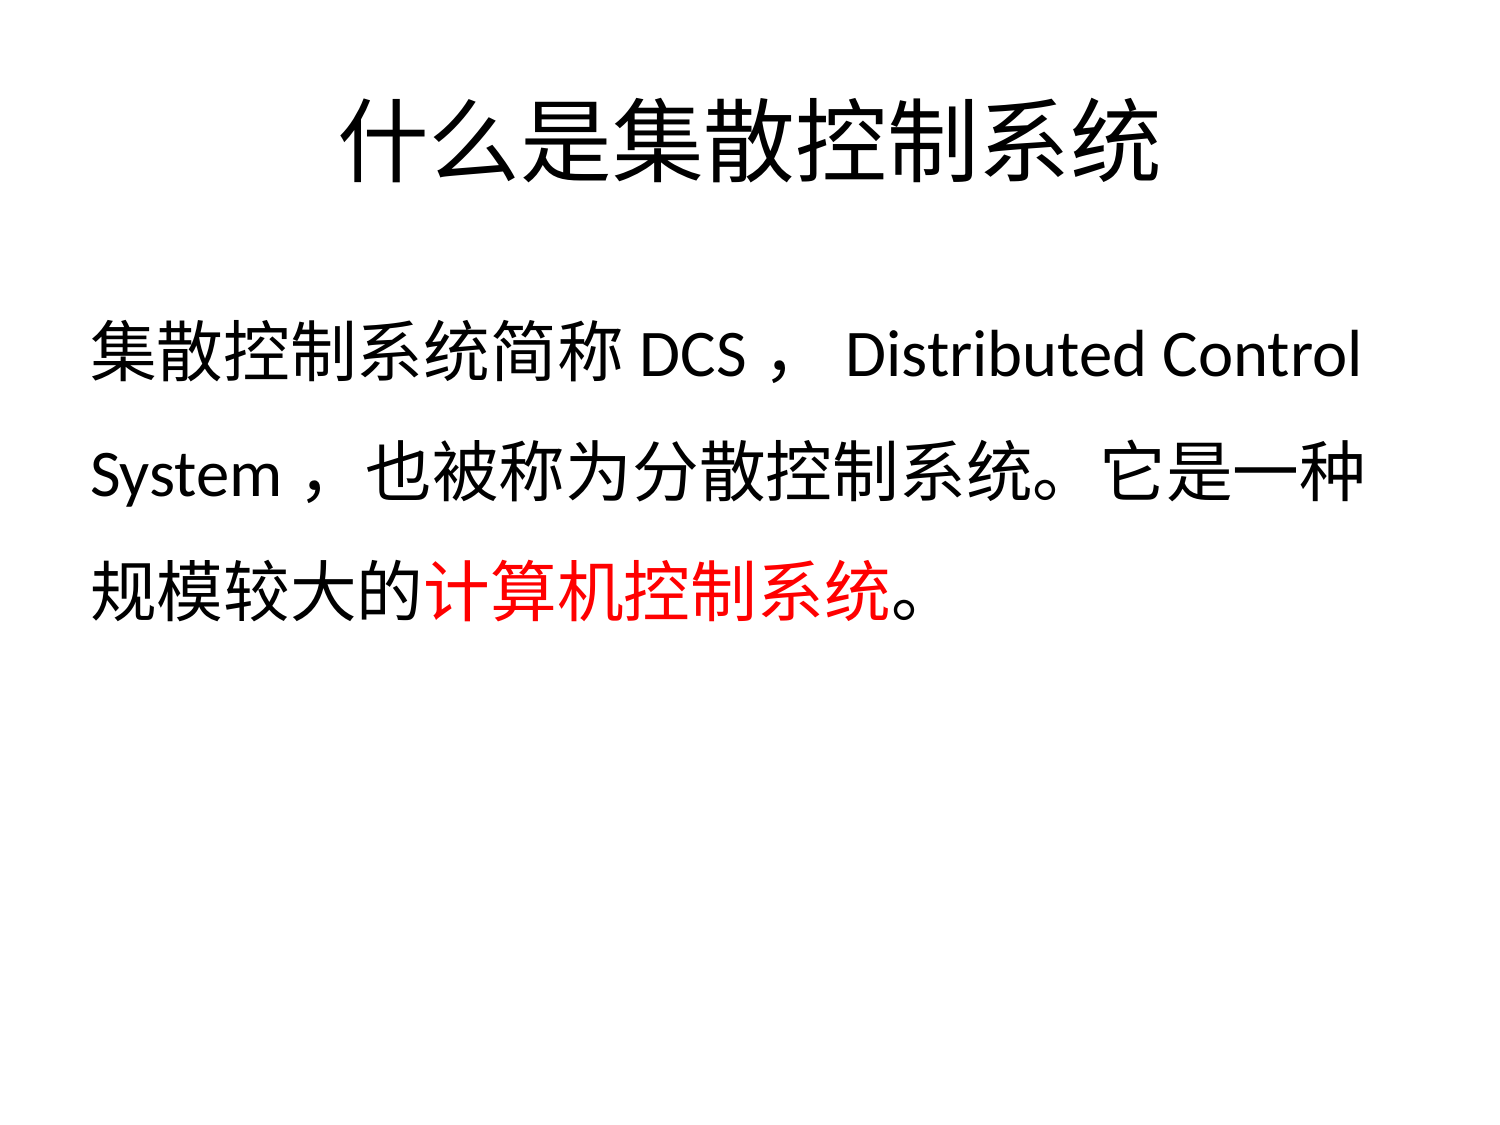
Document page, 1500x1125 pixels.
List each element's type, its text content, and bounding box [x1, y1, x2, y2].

list 集散控制系统简称DCS，Distributed Control System，也被称为分散控制系统。它是一种规模较大的计算机控制系统。 [75, 262, 1425, 1005]
title 什么是集散控制系统 [75, 45, 1425, 233]
